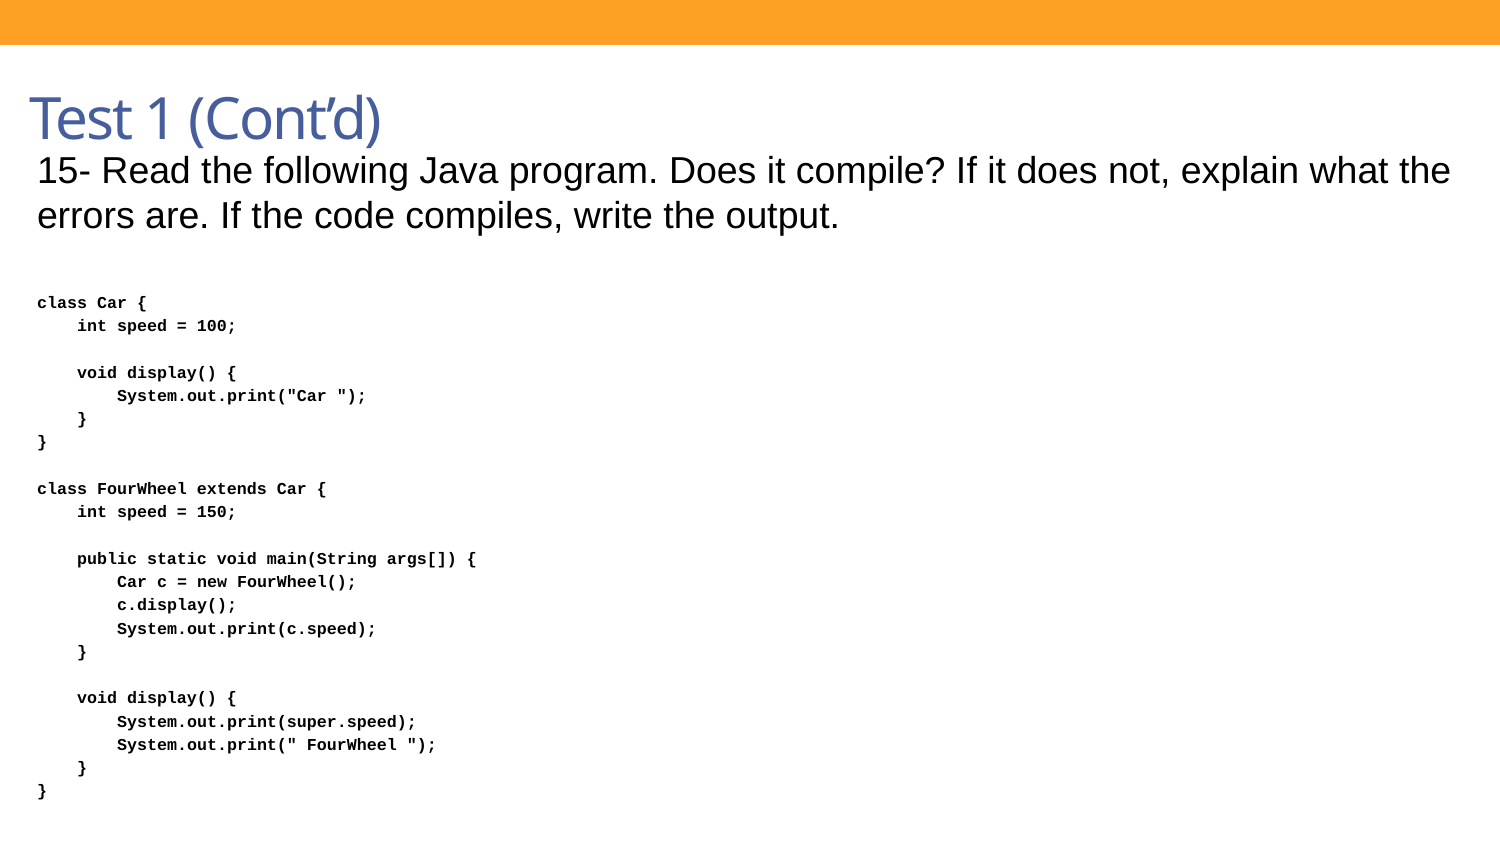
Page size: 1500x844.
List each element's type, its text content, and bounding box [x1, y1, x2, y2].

text_box Test 1 (Cont’d) [14, 55, 1486, 177]
list 15- Read the following Java program. Does it compile? If it does not, explain what the errors are. If the code compiles, write the output. class Car { int speed = 100; void display() { System.out.print("Car "); } } class FourWheel extends Car { int speed = 150; public static void main(String args[]) { Car c = new FourWheel(); c.display(); System.out.print(c.speed); } void display() { System.out.print(super.speed); System.out.print(" FourWheel "); } } [22, 177, 1478, 785]
